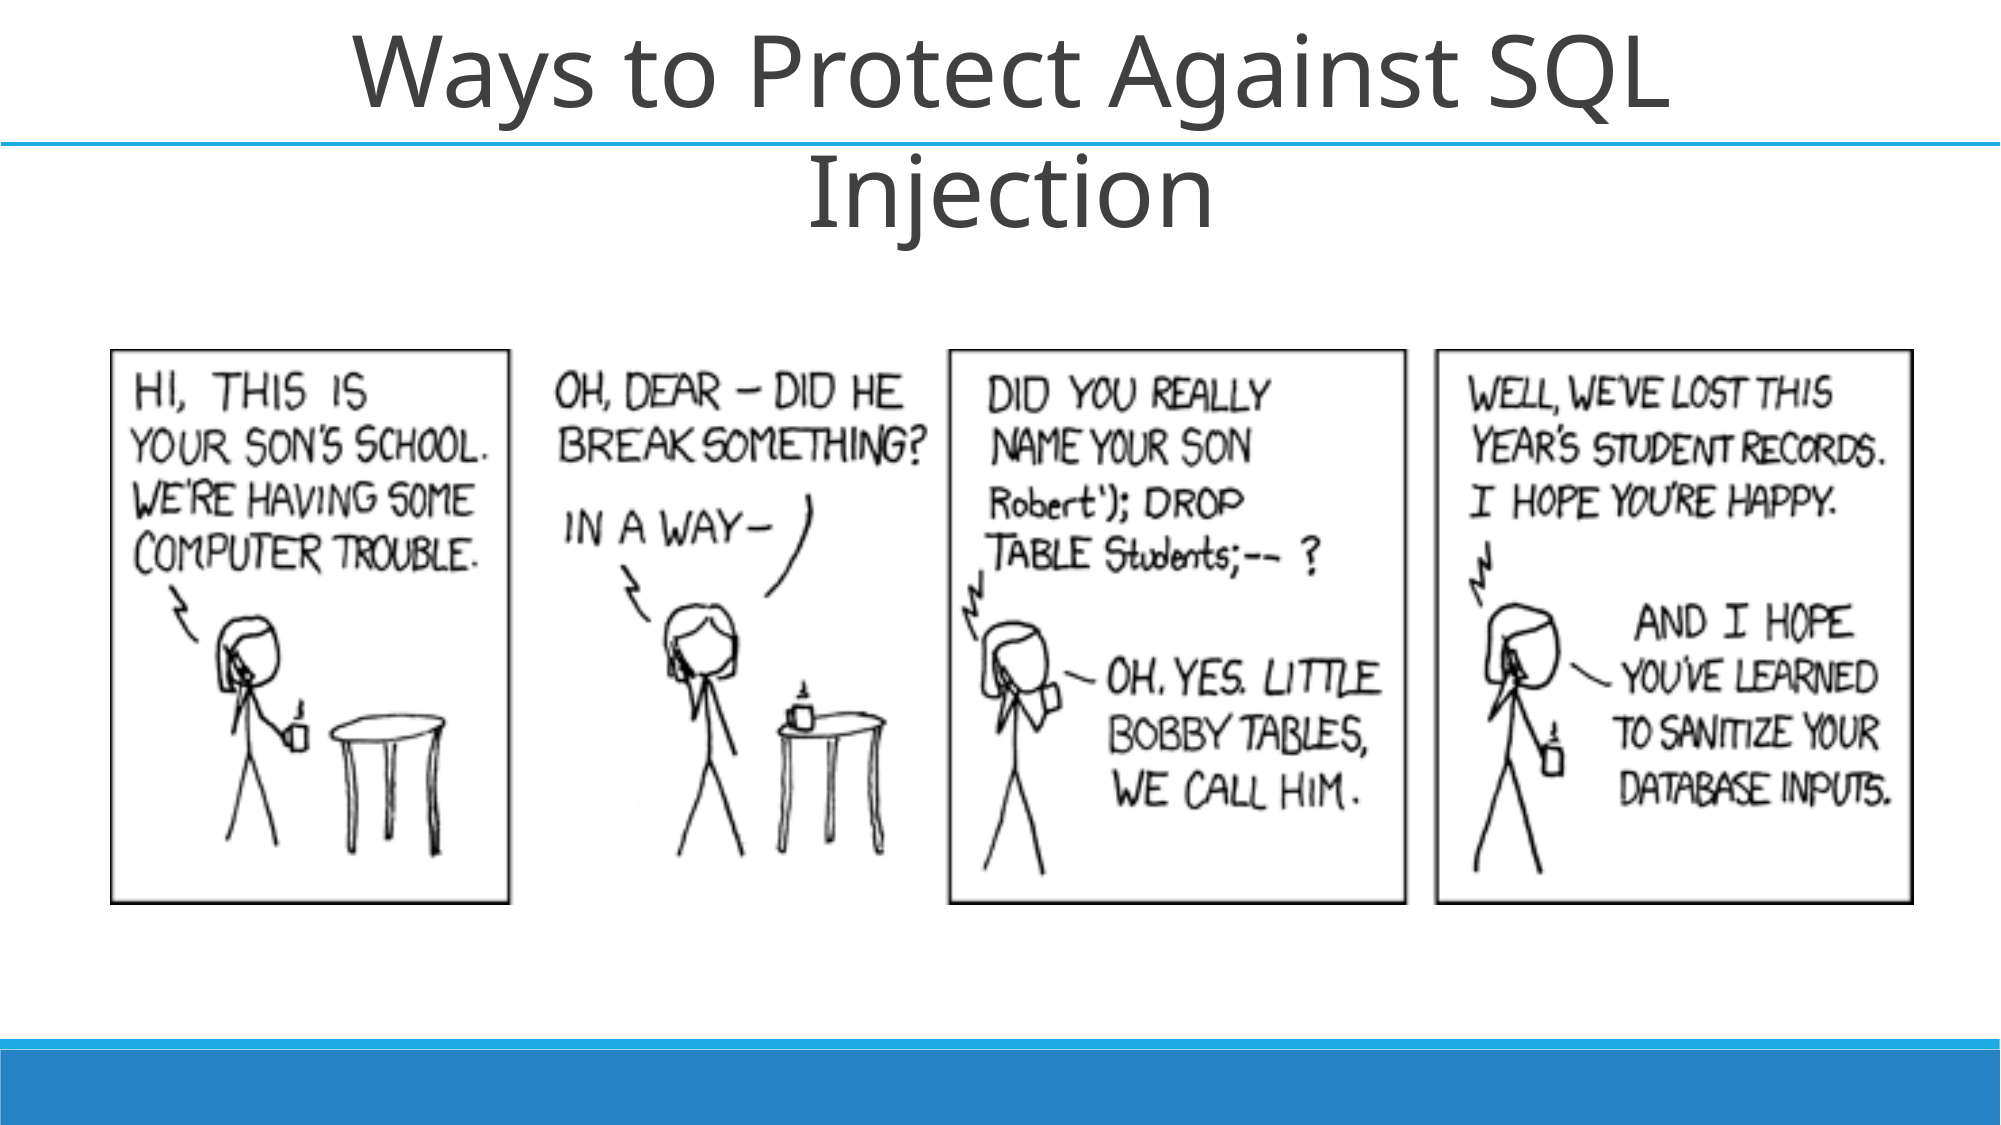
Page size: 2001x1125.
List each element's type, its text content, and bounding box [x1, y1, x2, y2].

title Ways to Protect Against SQL Injection [150, 7, 1875, 143]
title Ways to Protect Against SQL Injection [150, 144, 1875, 251]
picture [110, 349, 1915, 906]
